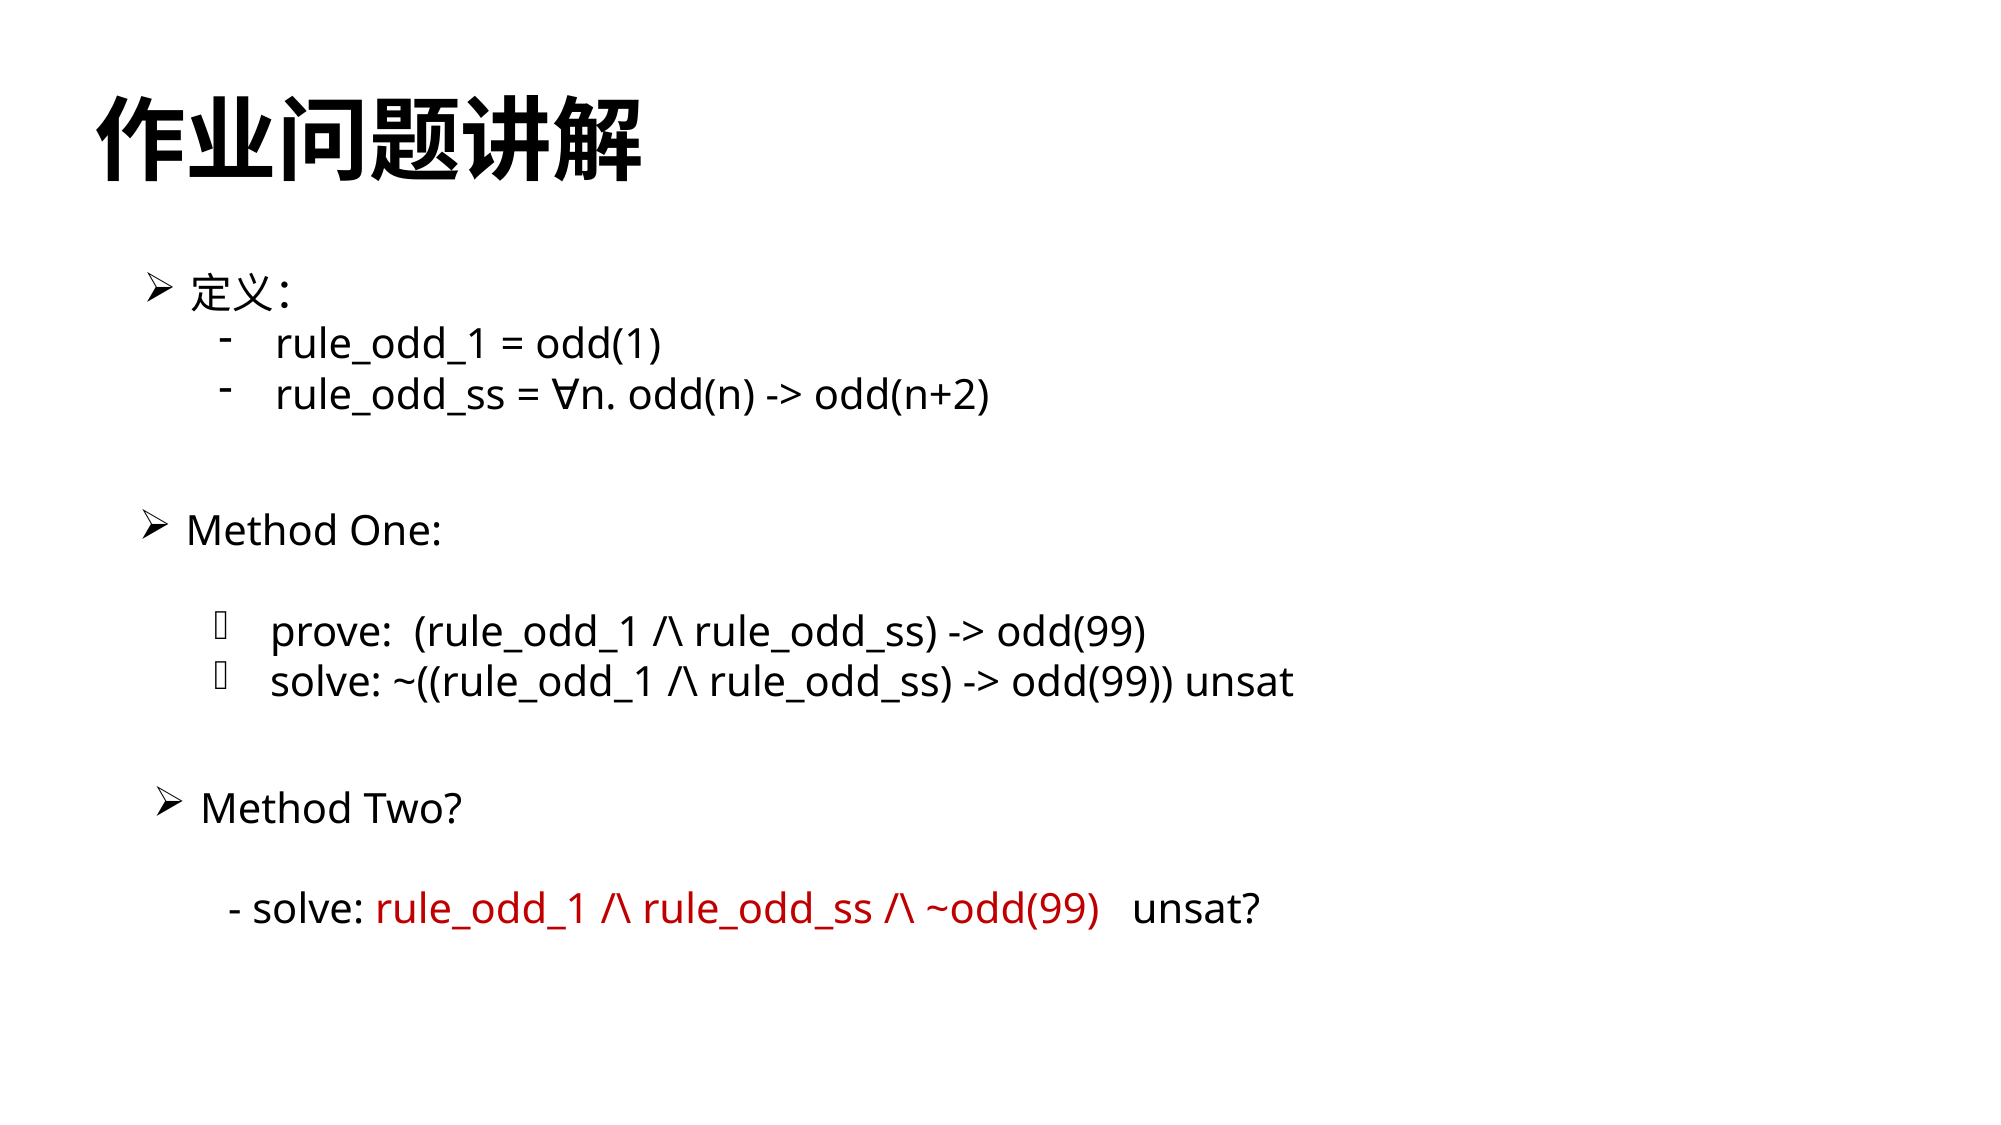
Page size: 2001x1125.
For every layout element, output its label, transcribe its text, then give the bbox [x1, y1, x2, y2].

title 作业问题讲解 [79, 35, 1805, 253]
text_box Method One: prove: (rule_odd_1 /\ rule_odd_ss) -> odd(99) solve: ~((rule_odd_1 /\ rule_odd_ss) -> odd(99)) unsat [123, 496, 1310, 712]
text_box Method Two? - solve: rule_odd_1 /\ rule_odd_ss /\ ~odd(99) unsat? [138, 773, 1275, 939]
text_box 定义： rule_odd_1 = odd(1) rule_odd_ss = ∀n. odd(n) -> odd(n+2) [129, 259, 1005, 425]
